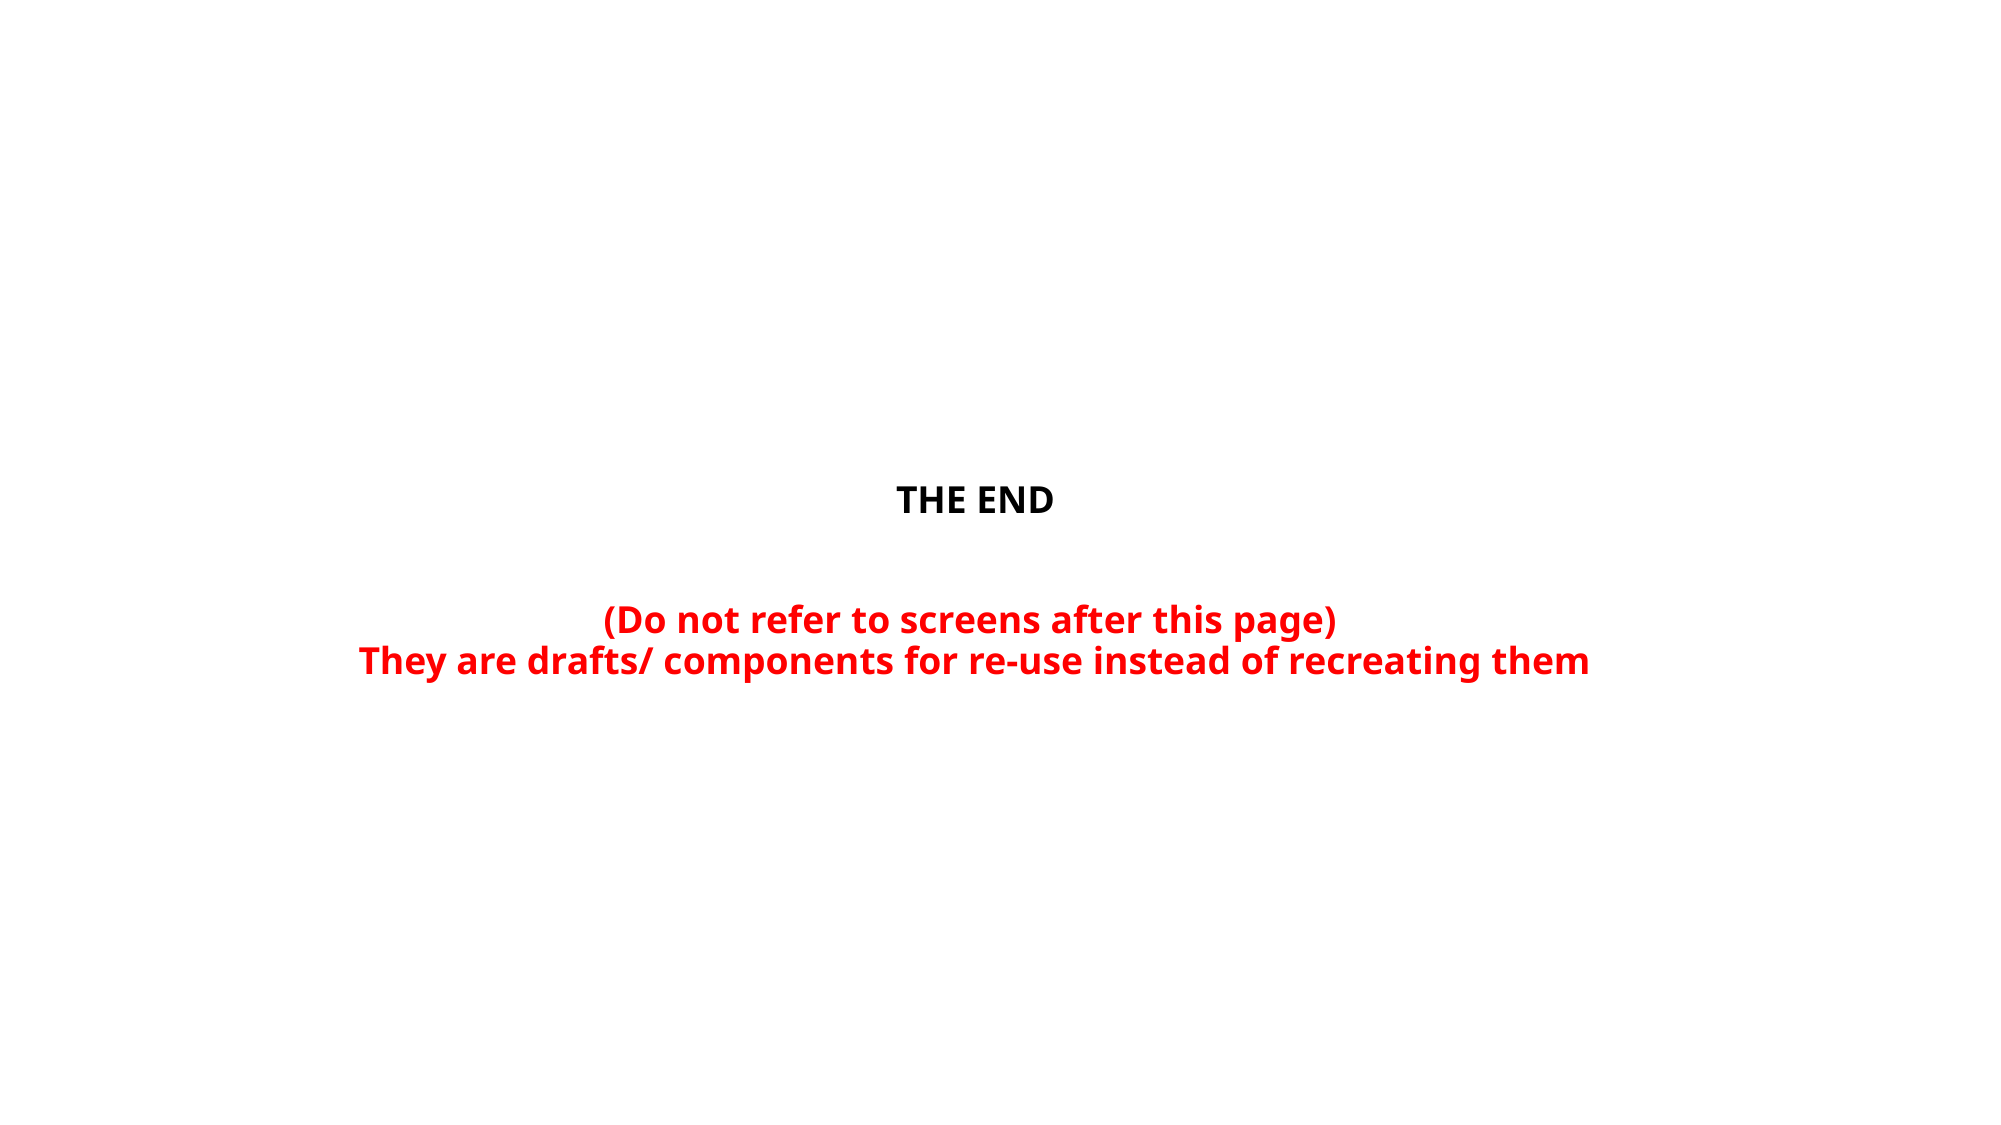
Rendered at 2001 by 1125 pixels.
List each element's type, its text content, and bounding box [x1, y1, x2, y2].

title THE END (Do not refer to screens after this page) They are drafts/ components for re-use instead of recreating them [113, 473, 1838, 691]
